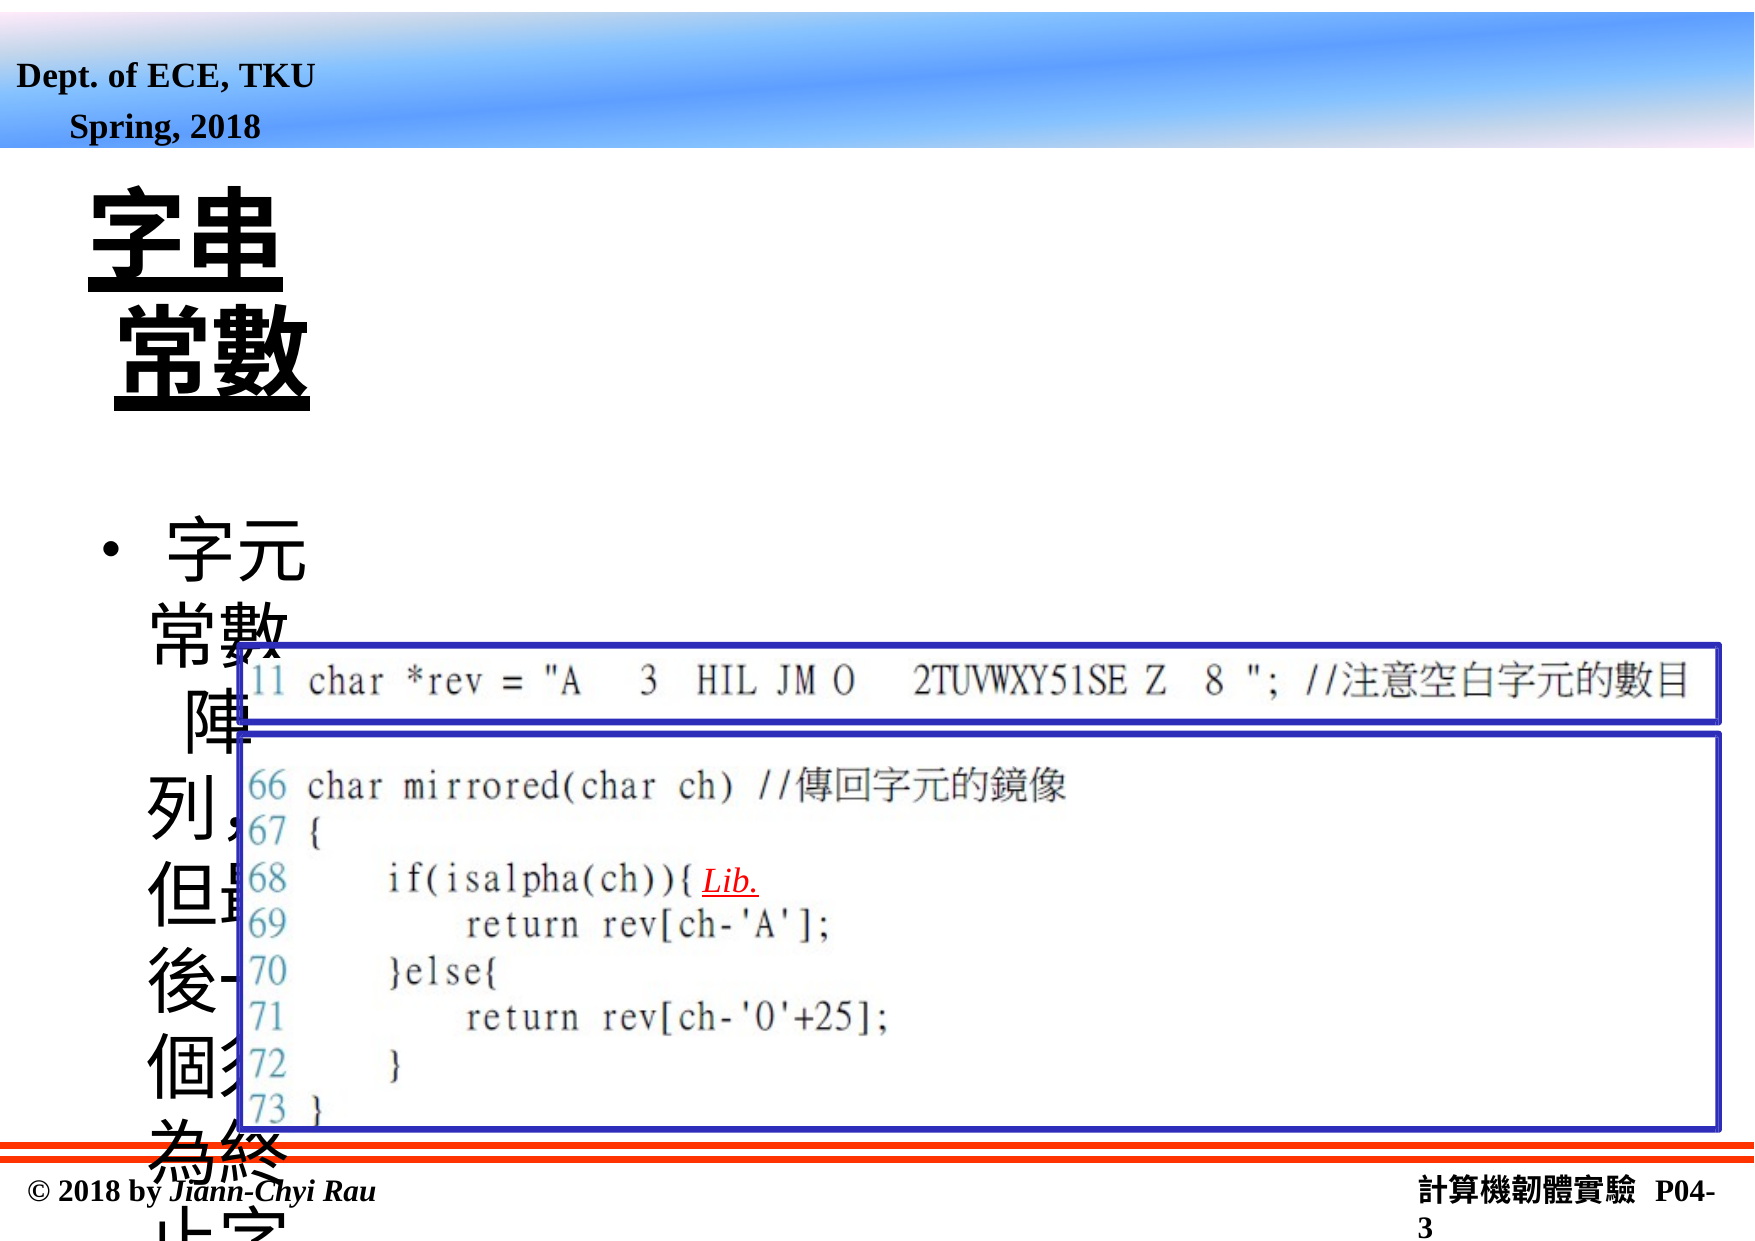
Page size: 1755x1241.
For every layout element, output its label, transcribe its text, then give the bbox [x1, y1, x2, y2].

text_box Lib. [700, 857, 762, 900]
text_box [236, 641, 1722, 726]
footer © 2018 by Jiann-Chyi Rau [25, 1170, 382, 1241]
slide_number 計算機韌體實驗 P04-2 [1415, 1170, 1728, 1241]
text_box [236, 730, 1722, 1133]
text_box [247, 658, 1694, 706]
text_box Dept. of ECE, TKU Spring, 2018 字串常數 ‧字元常數陣列，但最後一個須為終止字元‘\0’ –使用字元指標(pointer)指向字串常數的第一個字元 –例： [14, 42, 1648, 1241]
picture [0, 12, 1755, 148]
text_box [244, 766, 1067, 1126]
